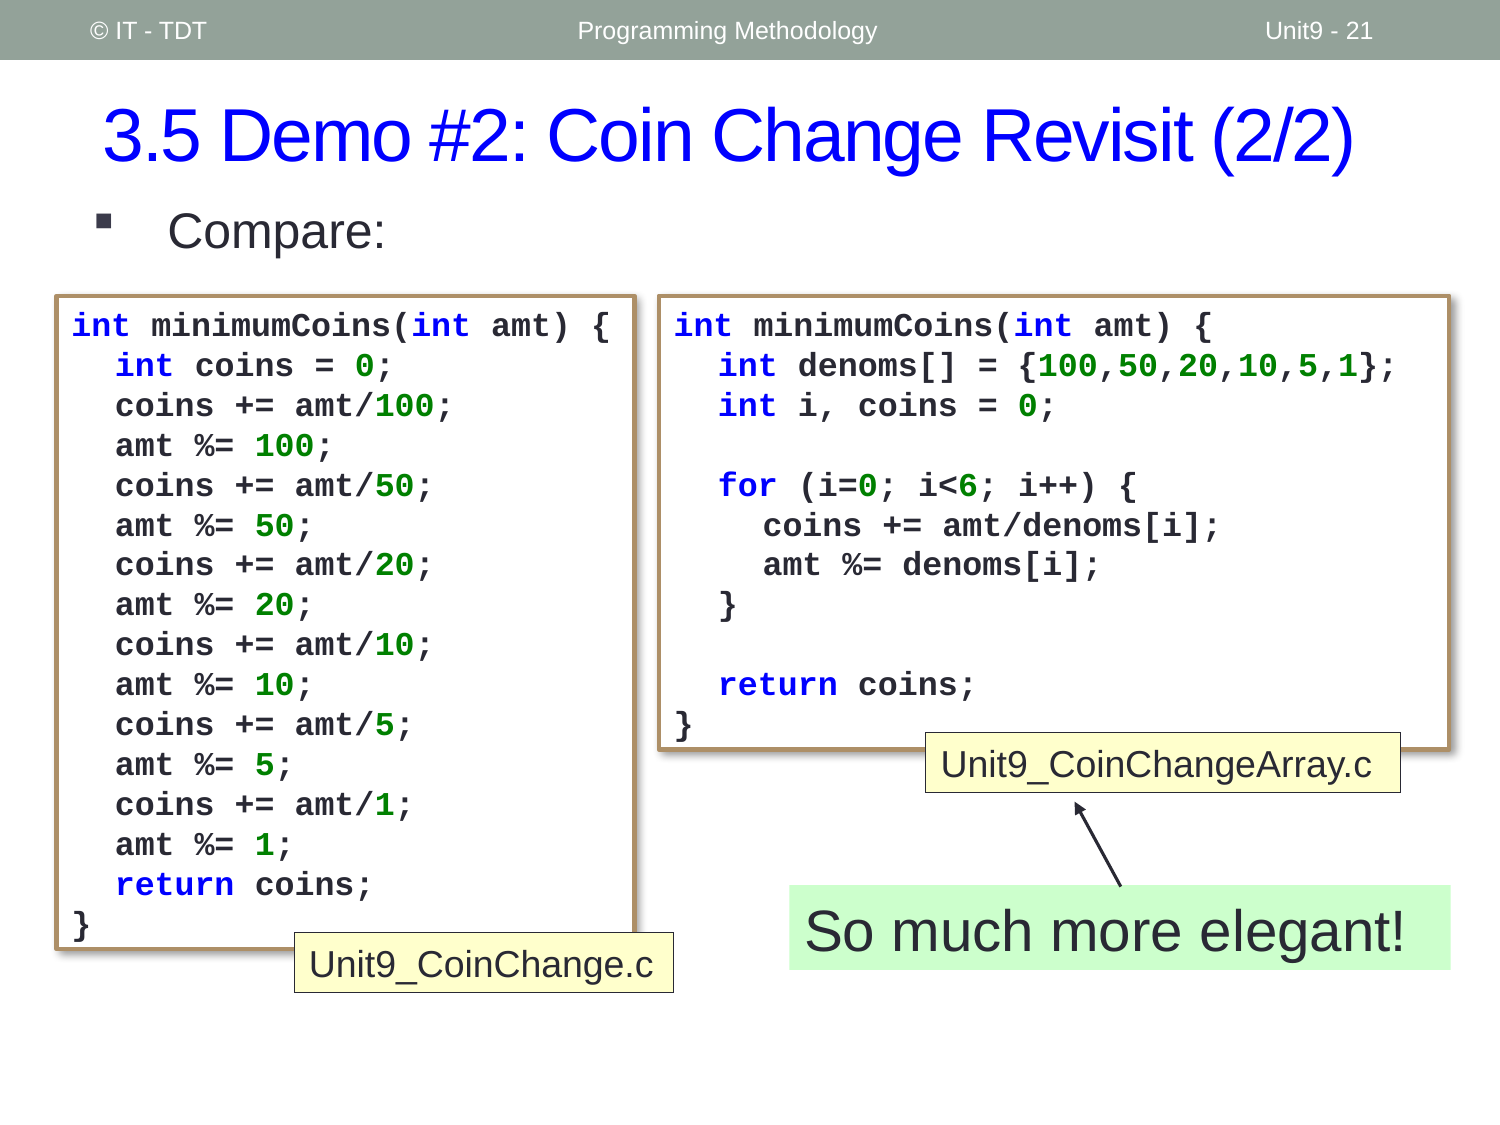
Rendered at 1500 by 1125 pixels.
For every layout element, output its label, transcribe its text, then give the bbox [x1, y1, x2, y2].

text_box Compare: [77, 190, 1449, 277]
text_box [56, 295, 675, 994]
title 3.5 Demo #2: Coin Change Revisit (2/2) [87, 62, 1463, 200]
slide_number © IT - TDT [75, 3, 550, 57]
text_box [789, 801, 1452, 972]
slide_number Unit9 - 21 [1250, 3, 1425, 57]
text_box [658, 295, 1450, 794]
footer Programming Methodology [562, 3, 1238, 57]
